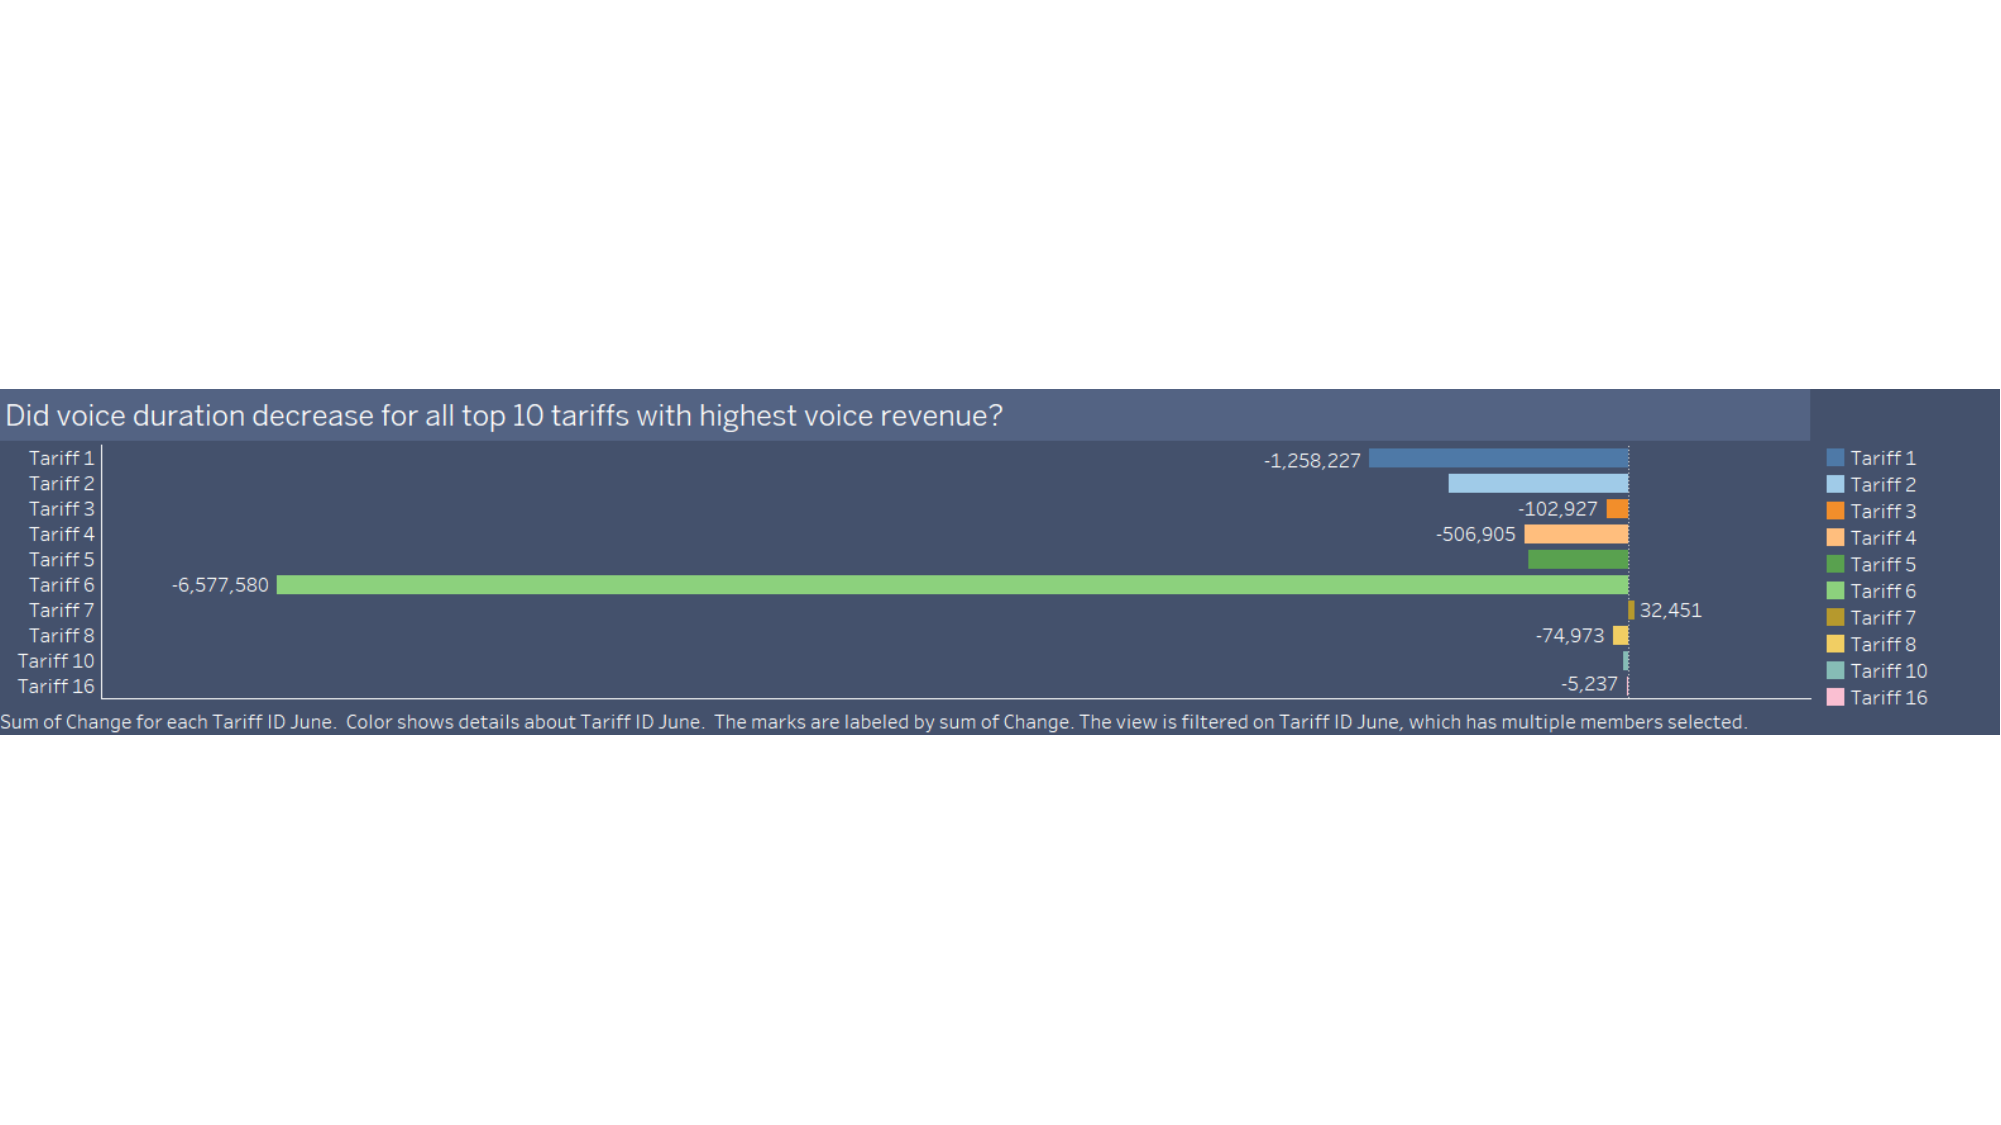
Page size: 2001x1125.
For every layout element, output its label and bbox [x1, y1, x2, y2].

picture [0, 389, 2000, 735]
